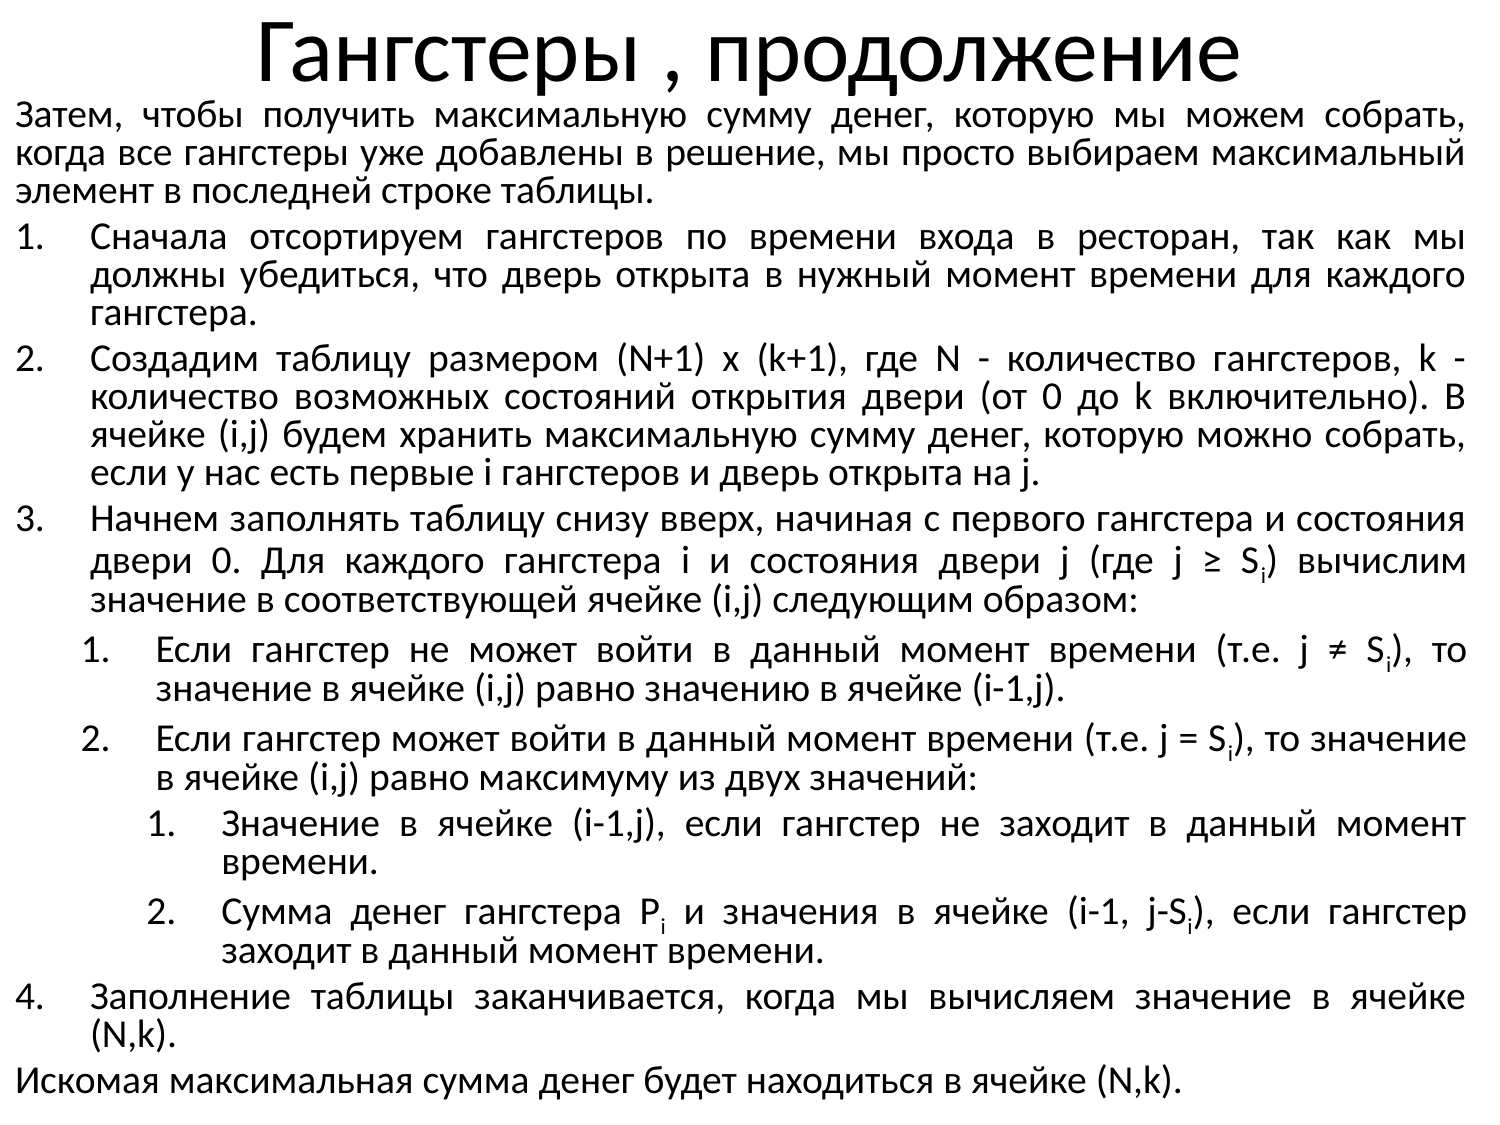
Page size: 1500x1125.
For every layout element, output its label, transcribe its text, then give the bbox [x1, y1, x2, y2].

title Гангстеры , продолжение [75, 0, 1425, 90]
list Затем, чтобы получить максимальную сумму денег, которую мы можем собрать, когда все гангстеры уже добавлены в решение, мы просто выбираем максимальный элемент в последней строке таблицы. Сначала отсортируем гангстеров по времени входа в ресторан, так как мы должны убедиться, что дверь открыта в нужный момент времени для каждого гангстера. Создадим таблицу размером (N+1) x (k+1), где N - количество гангстеров, k - количество возможных состояний открытия двери (от 0 до k включительно). В ячейке (i,j) будем хранить максимальную сумму денег, которую можно собрать, если у нас есть первые i гангстеров и дверь открыта на j. Начнем заполнять таблицу снизу вверх, начиная с первого гангстера и состояния двери 0. Для каждого гангстера i и состояния двери j (где j ≥ Si) вычислим значение в соответствующей ячейке (i,j) следующим образом: Если гангстер не может войти в данный момент времени (т.е. j ≠ Si), то значение в ячейке (i,j) равно значению в ячейке (i-1,j). Если гангстер может войти в данный момент времени (т.е. j = Si), то значение в ячейке (i,j) равно максимуму из двух значений: Значение в ячейке (i-1,j), если гангстер не заходит в данный момент времени. Сумма денег гангстера Pi и значения в ячейке (i-1, j-Si), если гангстер заходит в данный момент времени. Заполнение таблицы заканчивается, когда мы вычисляем значение в ячейке (N,k). Искомая максимальная сумма денег будет находиться в ячейке (N,k). [0, 90, 1483, 1106]
